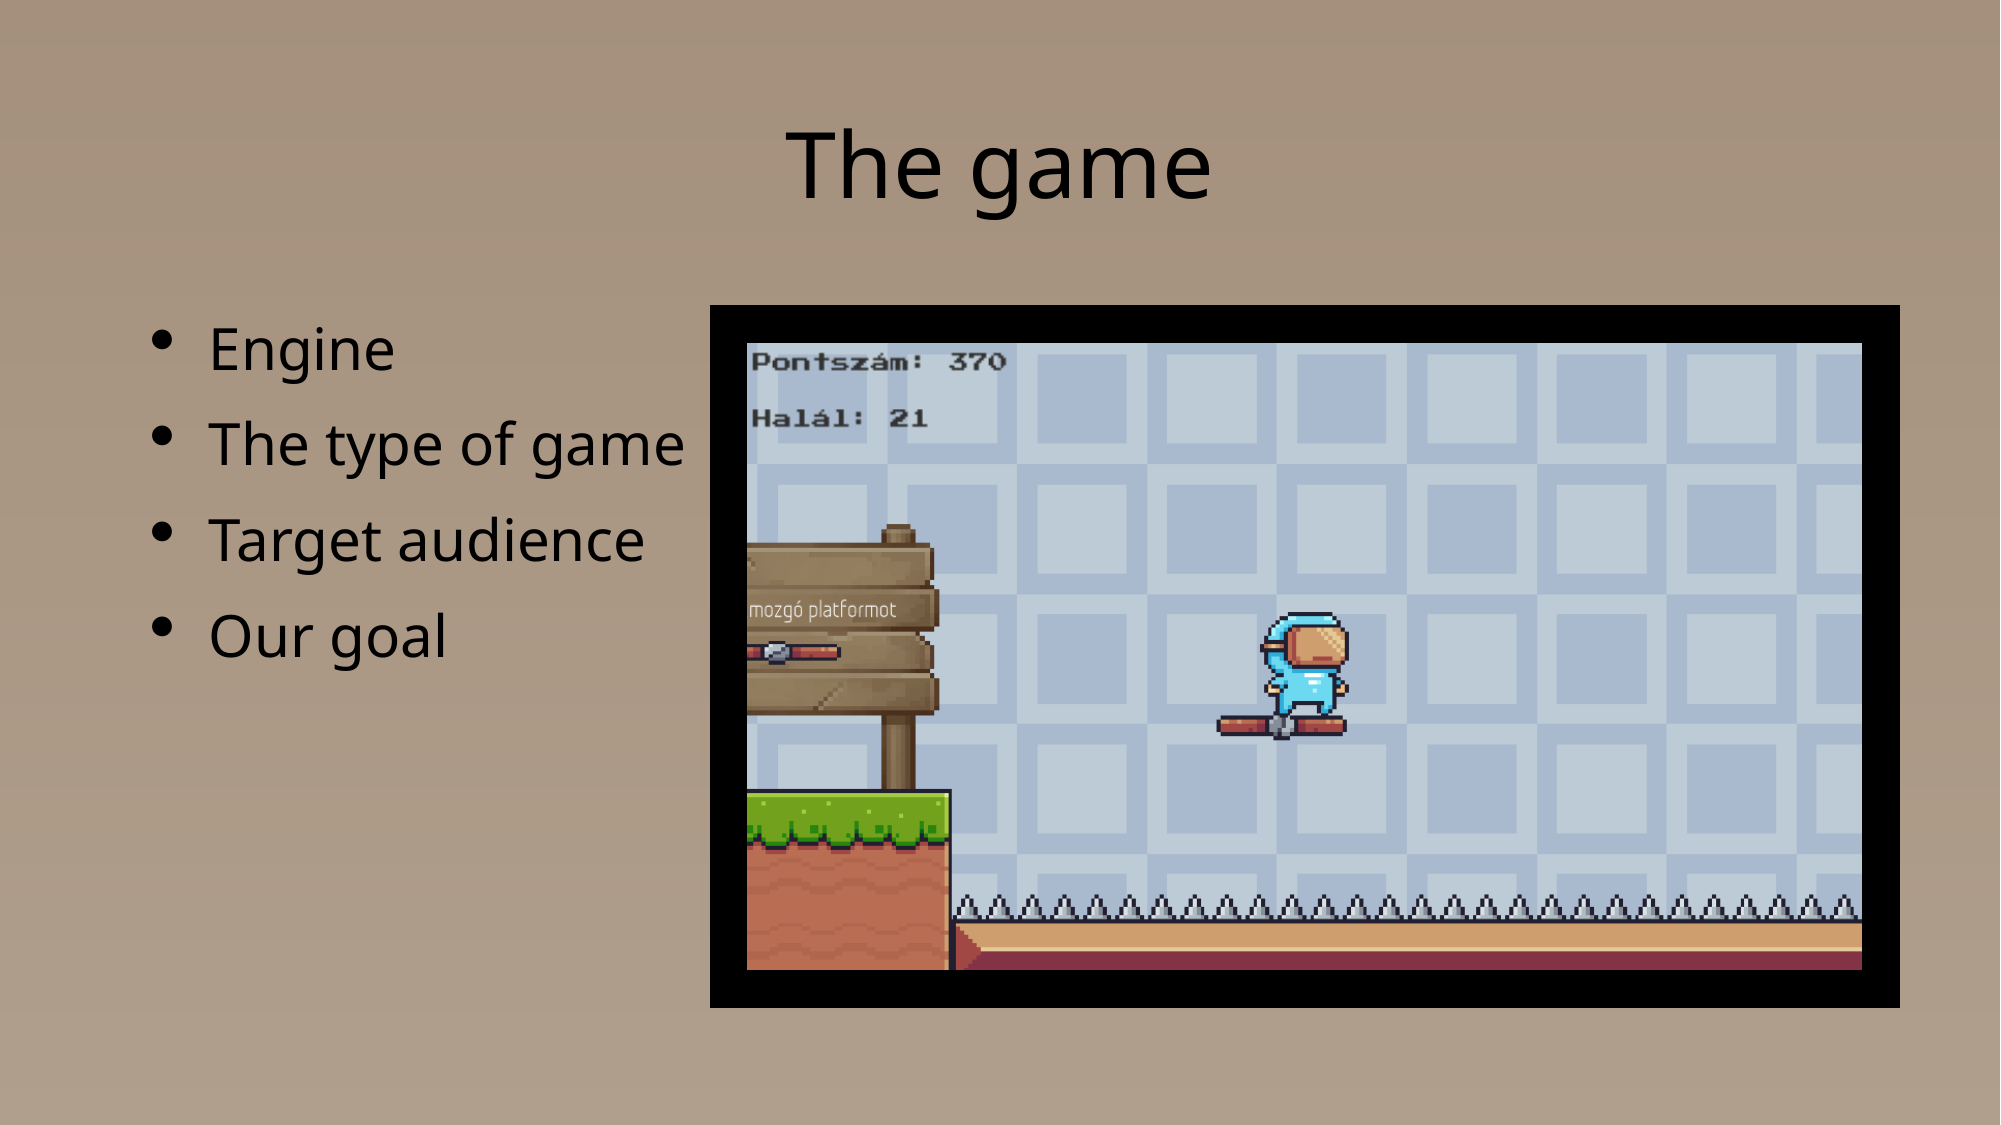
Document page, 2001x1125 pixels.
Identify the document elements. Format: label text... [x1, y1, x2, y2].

picture [746, 342, 1863, 971]
list Engine The type of game Target audience Our goal [137, 299, 1863, 1014]
title The game [137, 59, 1863, 278]
